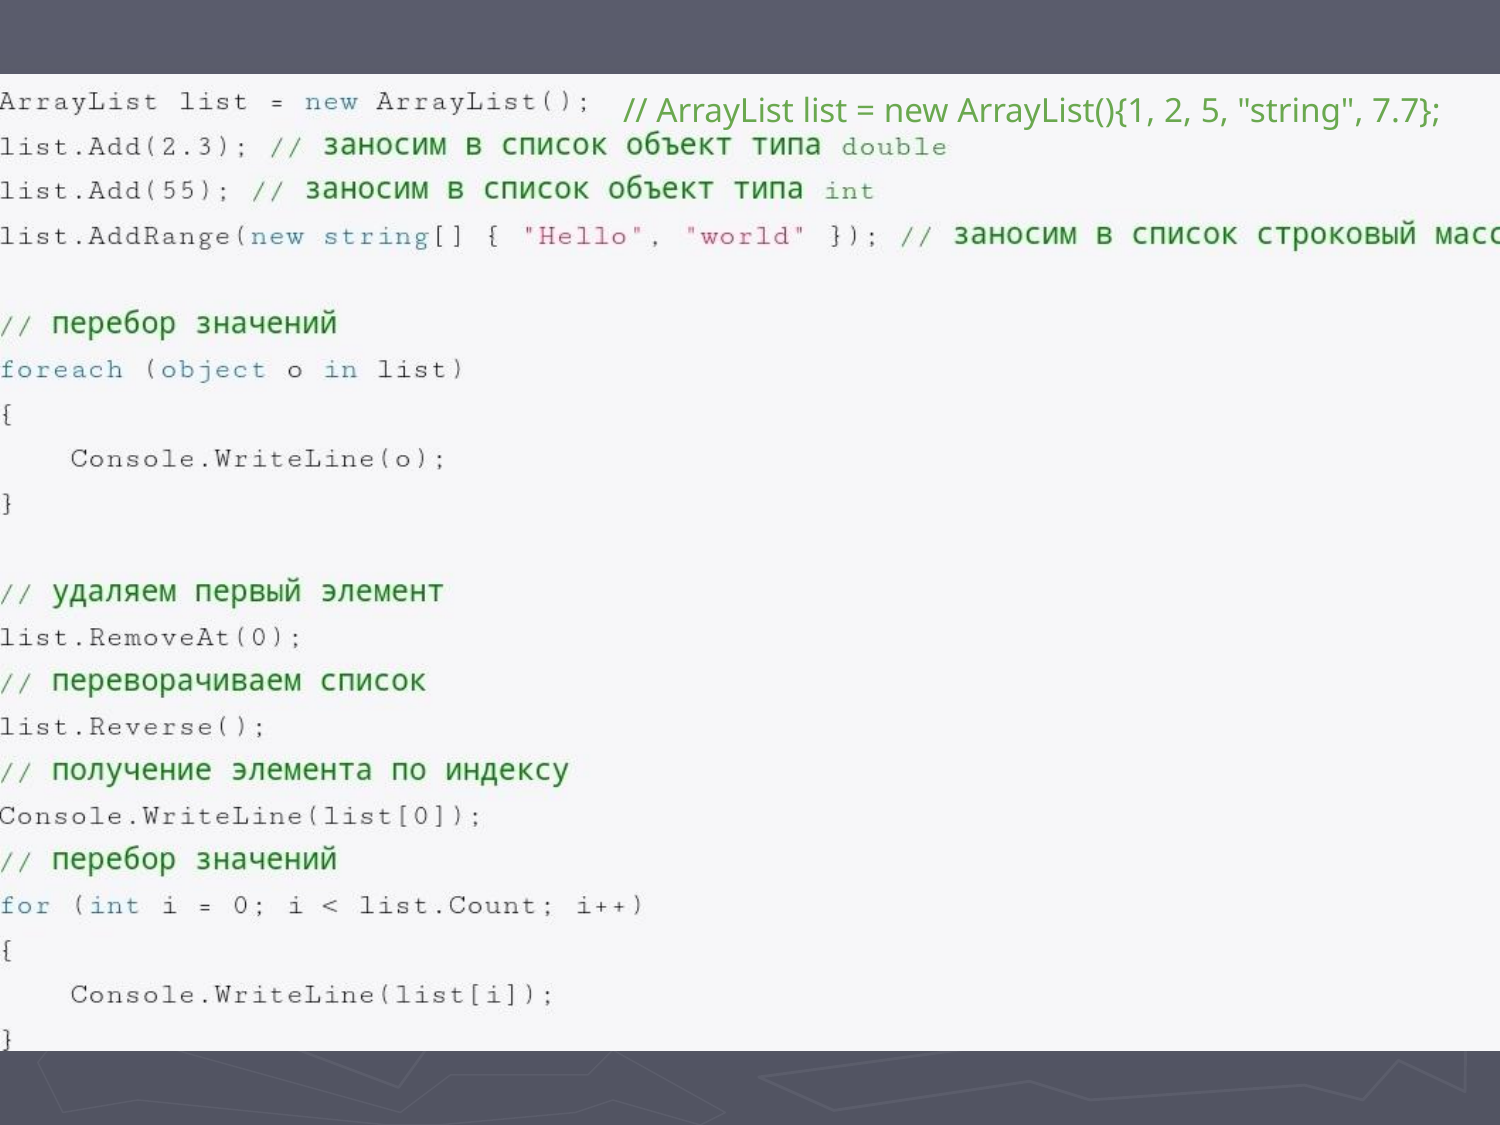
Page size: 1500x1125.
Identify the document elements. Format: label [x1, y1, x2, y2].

picture [0, 74, 1500, 1051]
